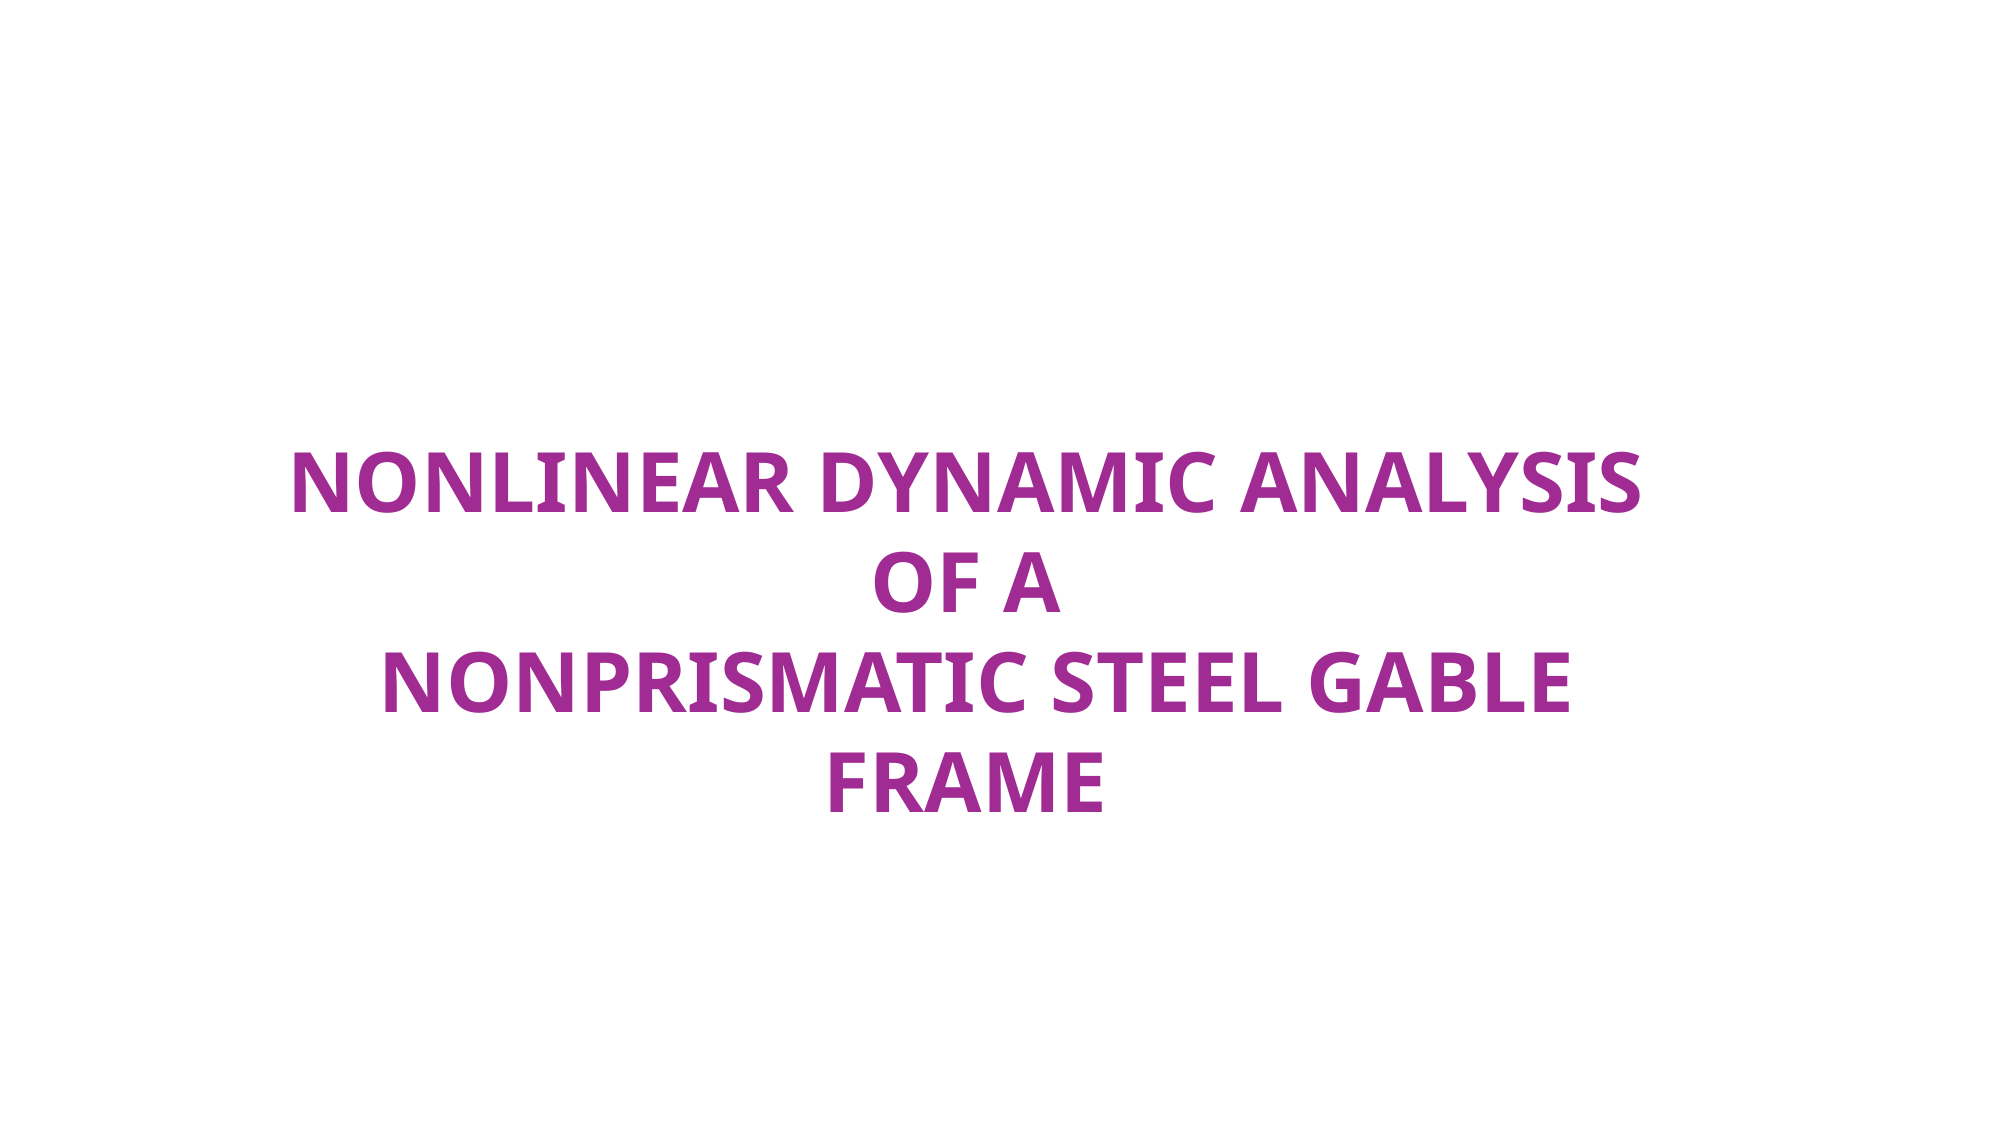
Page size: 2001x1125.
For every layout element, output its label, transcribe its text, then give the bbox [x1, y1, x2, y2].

text_box NONLINEAR DYNAMIC ANALYSIS OF A NONPRISMATIC STEEL GABLE FRAME [210, 421, 1721, 837]
